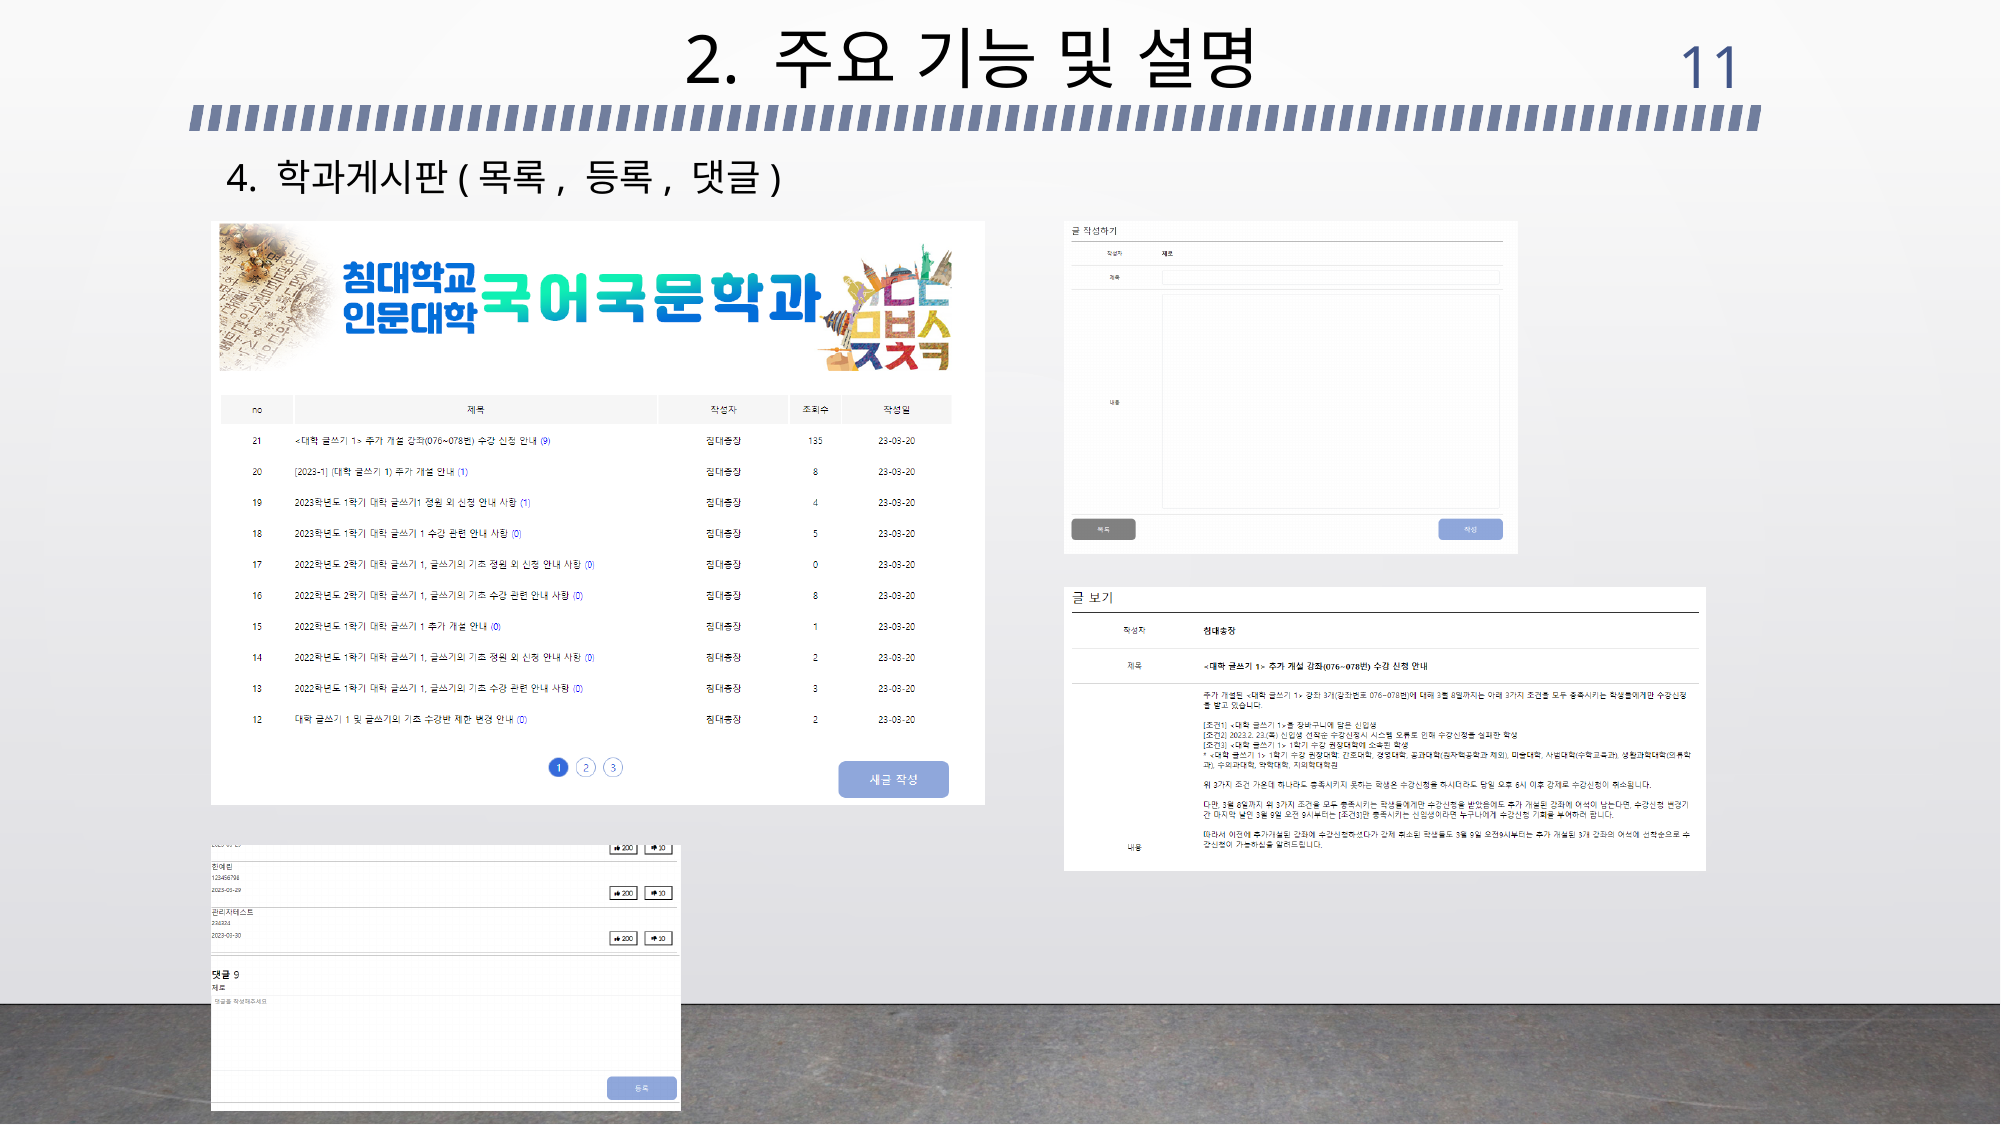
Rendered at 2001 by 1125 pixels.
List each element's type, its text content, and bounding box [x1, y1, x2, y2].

picture [1064, 586, 1706, 871]
picture [211, 220, 985, 805]
picture [0, 845, 2000, 1124]
picture [1064, 220, 1518, 555]
title 2. 주요 기능 및 설명 [184, 0, 1760, 134]
text_box 4. 학과게시판(목록, 등록, 댓글) [211, 146, 1736, 207]
